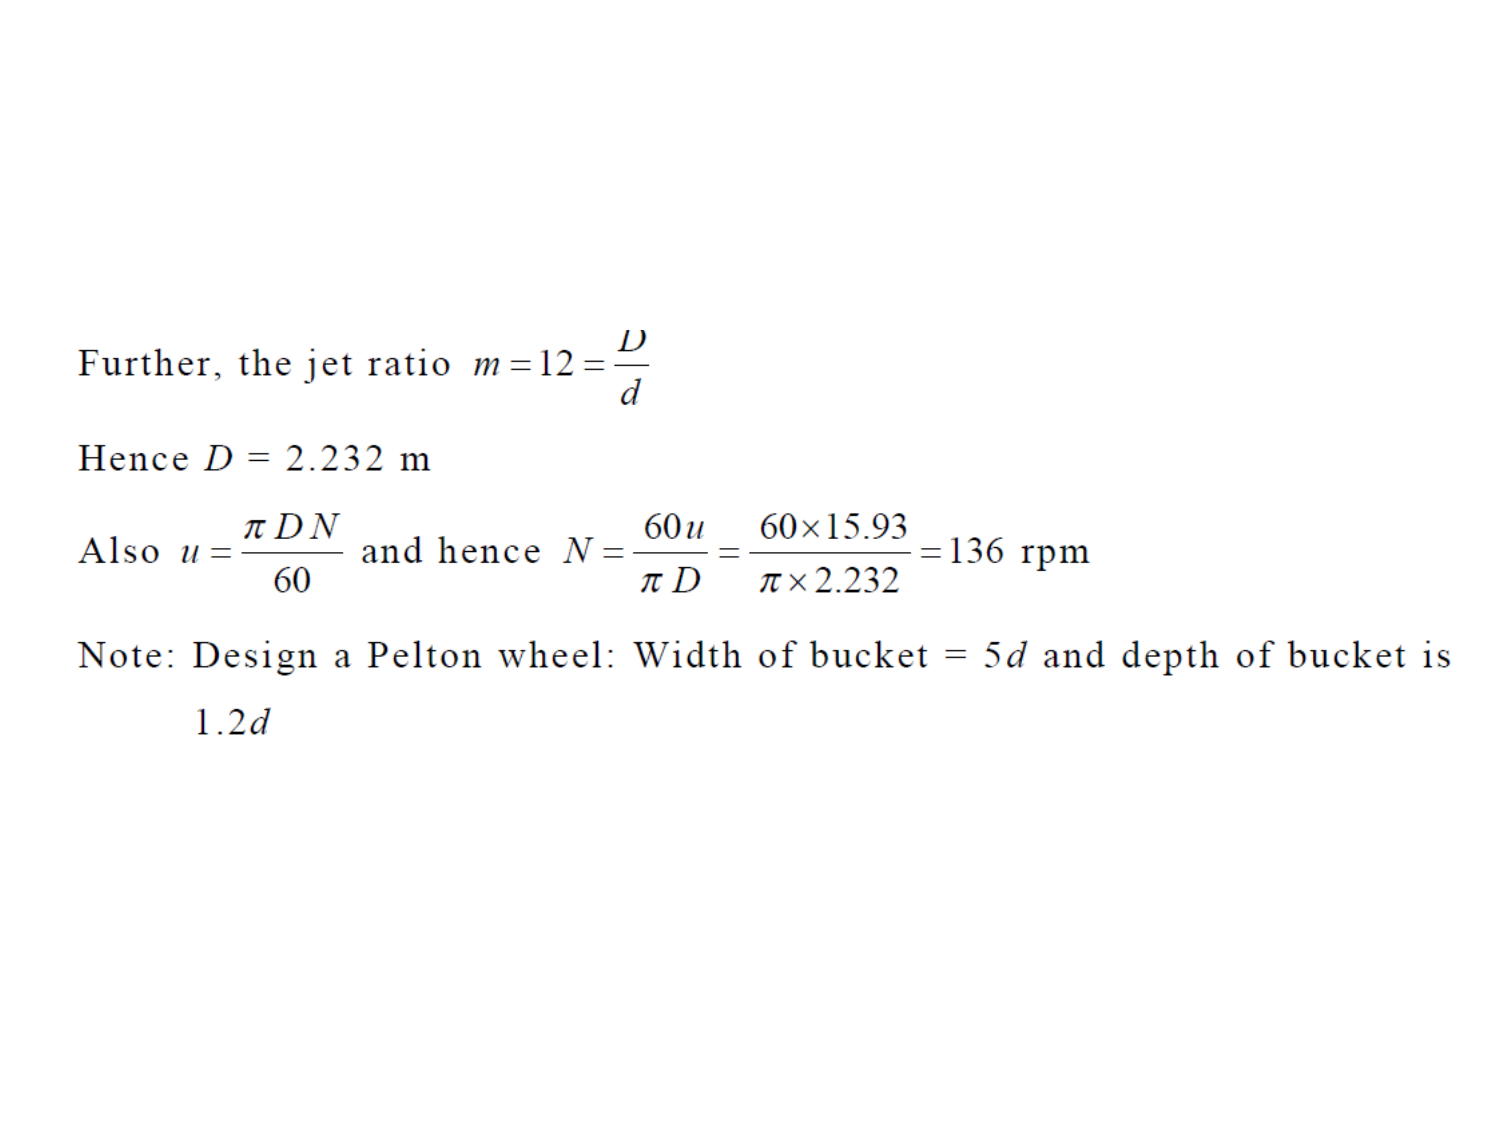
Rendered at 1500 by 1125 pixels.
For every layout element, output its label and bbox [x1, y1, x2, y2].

list [60, 330, 1471, 760]
